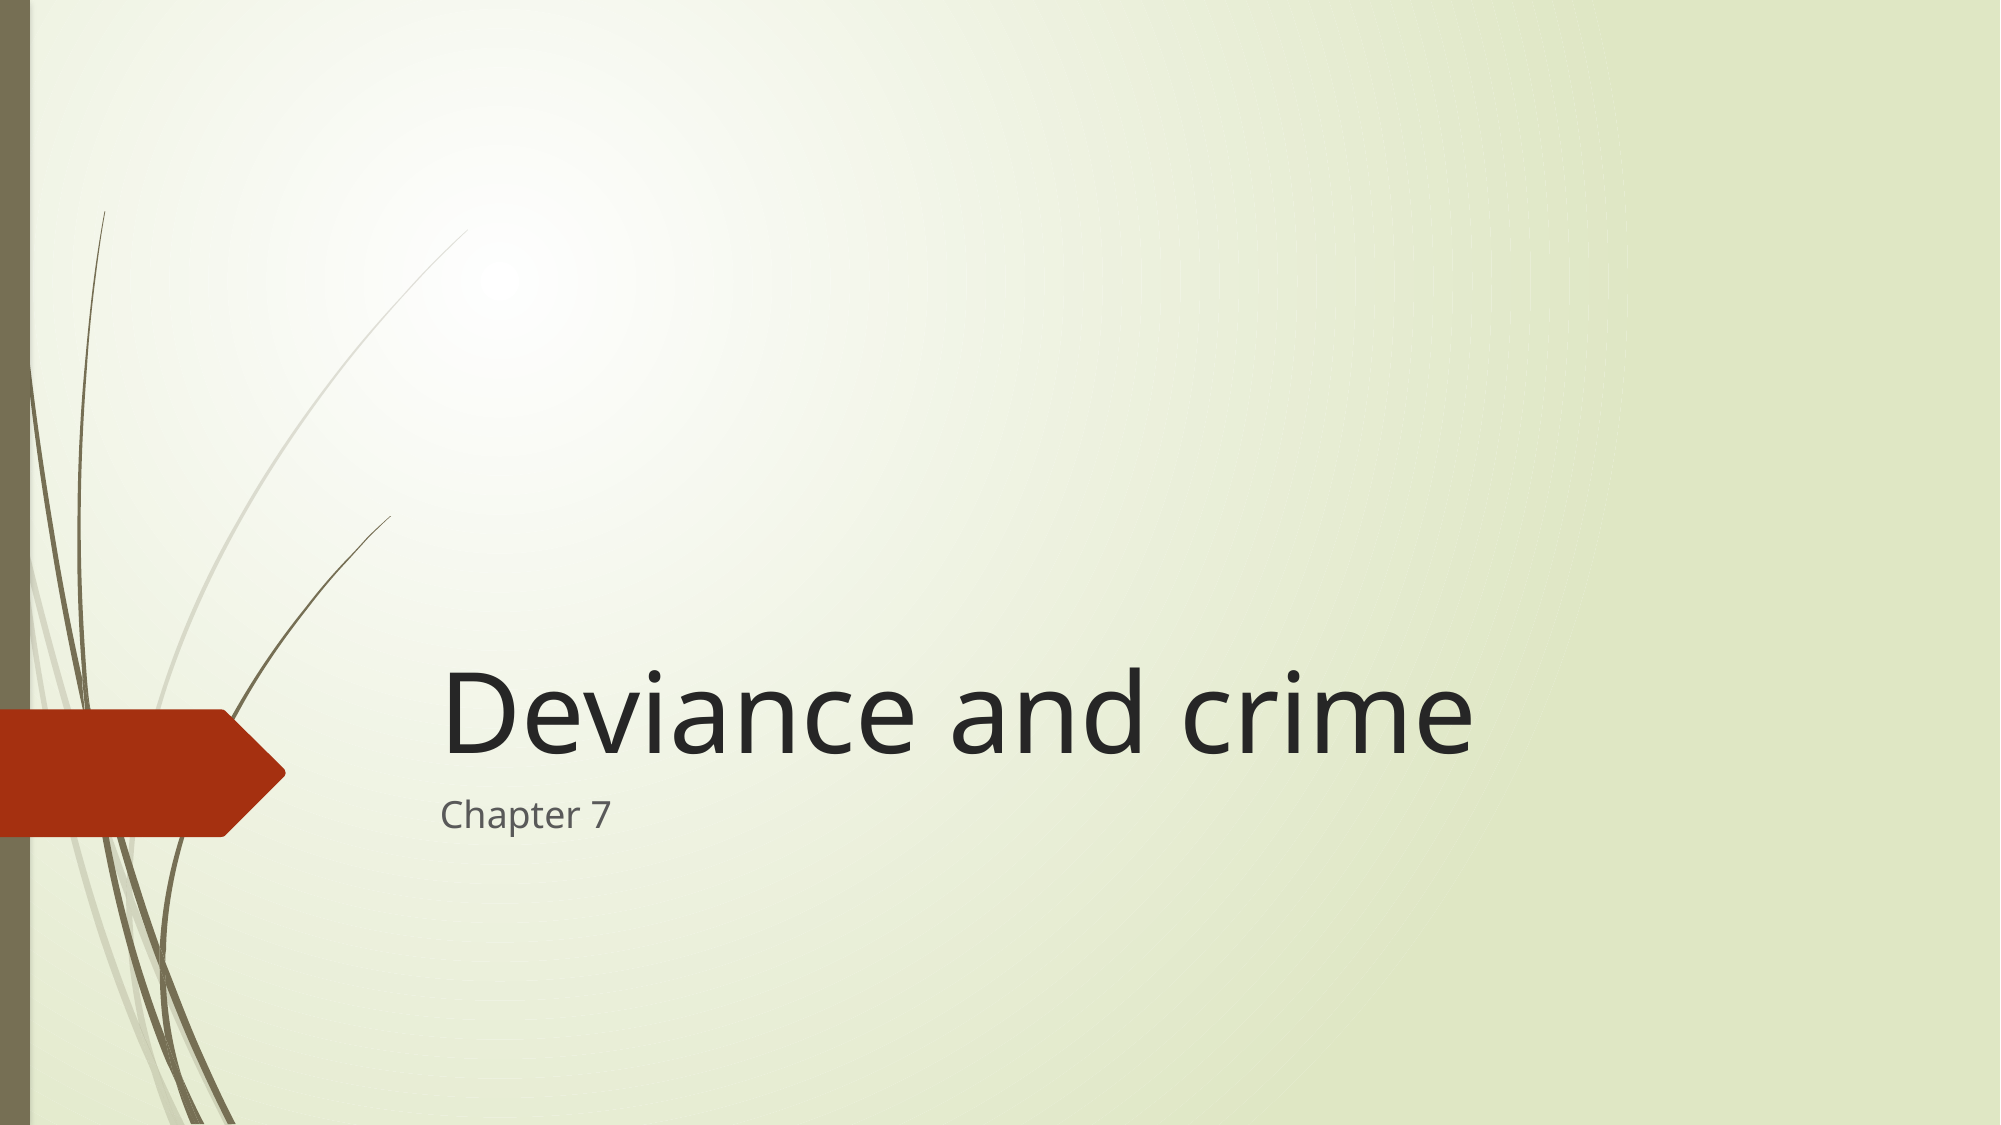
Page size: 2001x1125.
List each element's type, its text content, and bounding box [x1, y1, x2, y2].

subtitle Chapter 7 [424, 783, 1888, 969]
title Deviance and crime [424, 412, 1888, 783]
